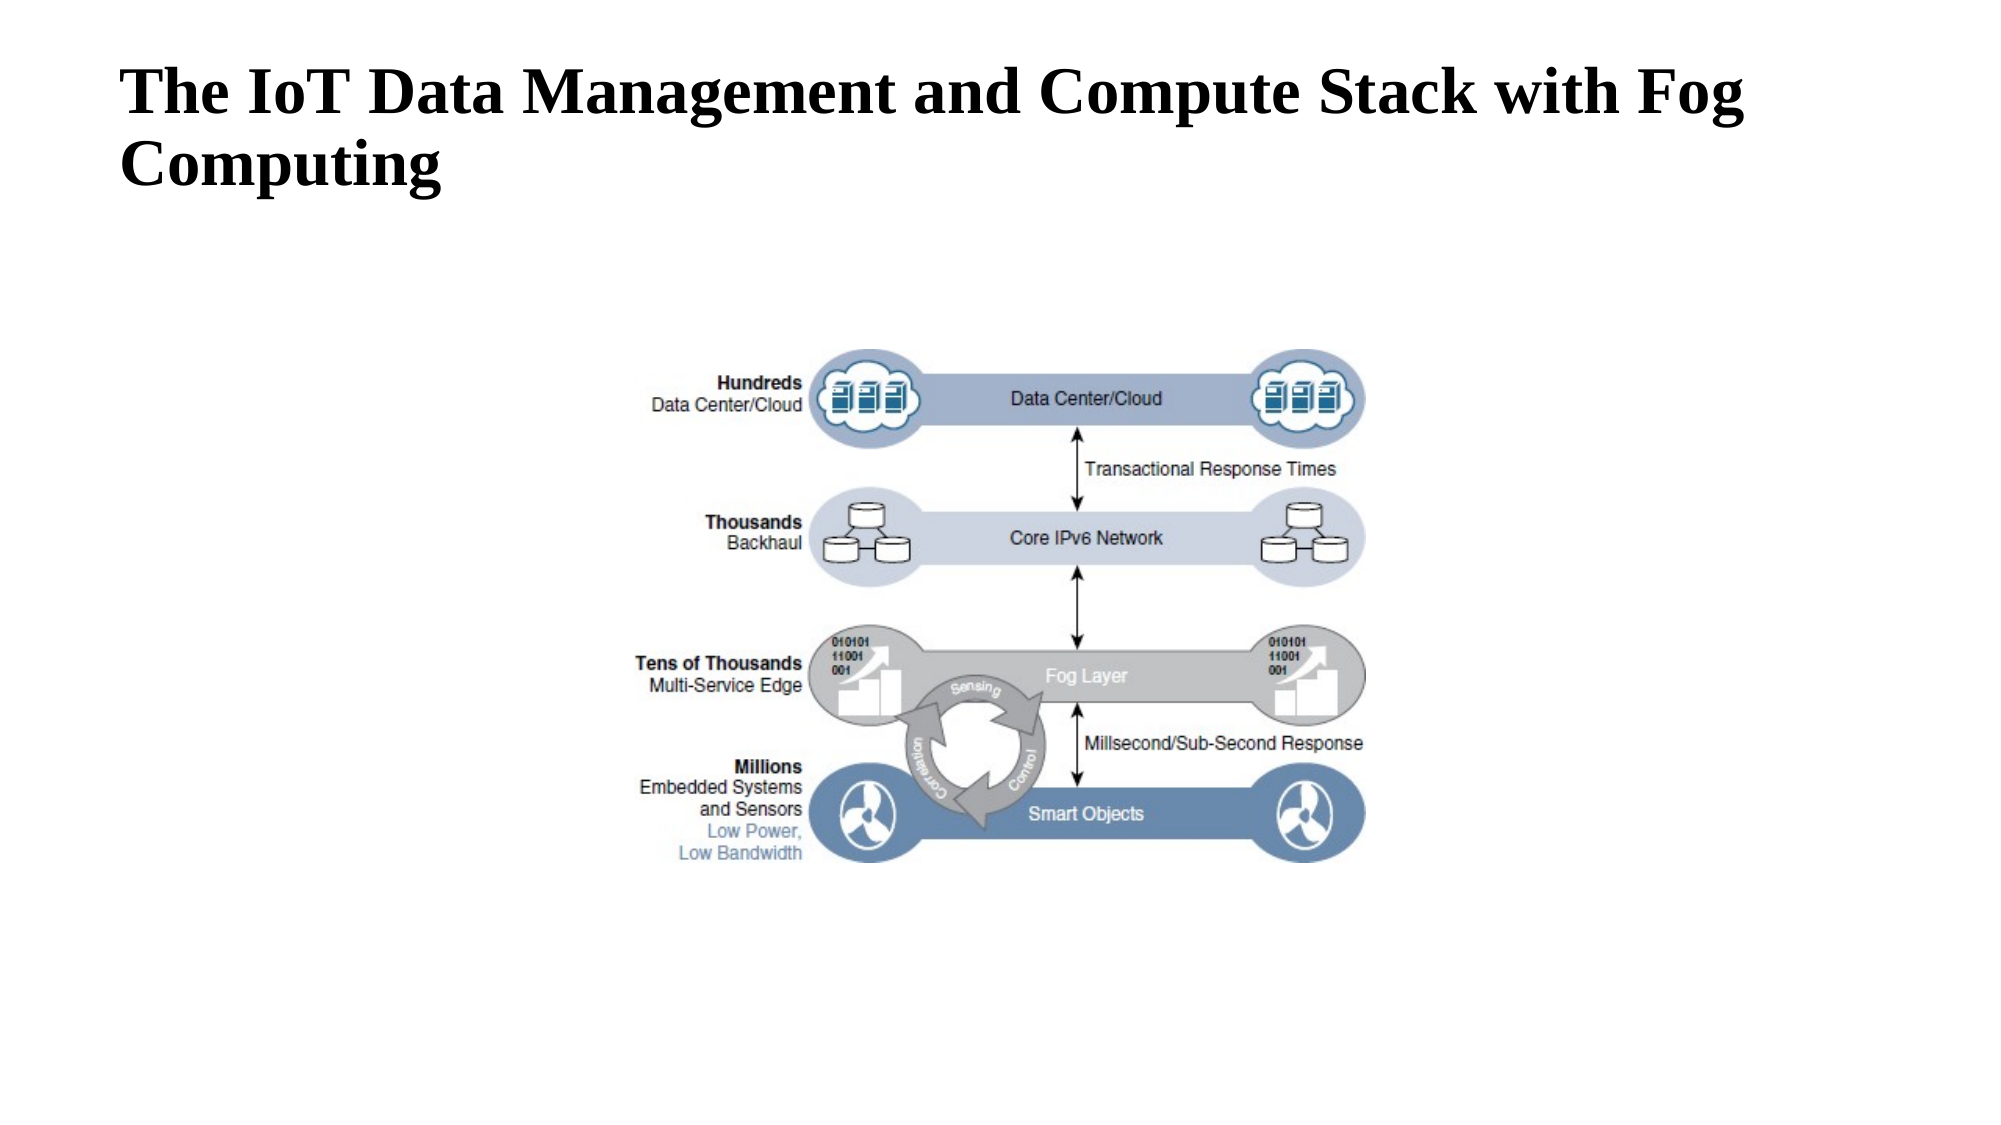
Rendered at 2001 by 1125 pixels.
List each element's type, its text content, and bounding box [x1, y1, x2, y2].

picture [633, 349, 1366, 863]
title The IoT Data Management and Compute Stack with Fog Computing [117, 43, 1883, 243]
